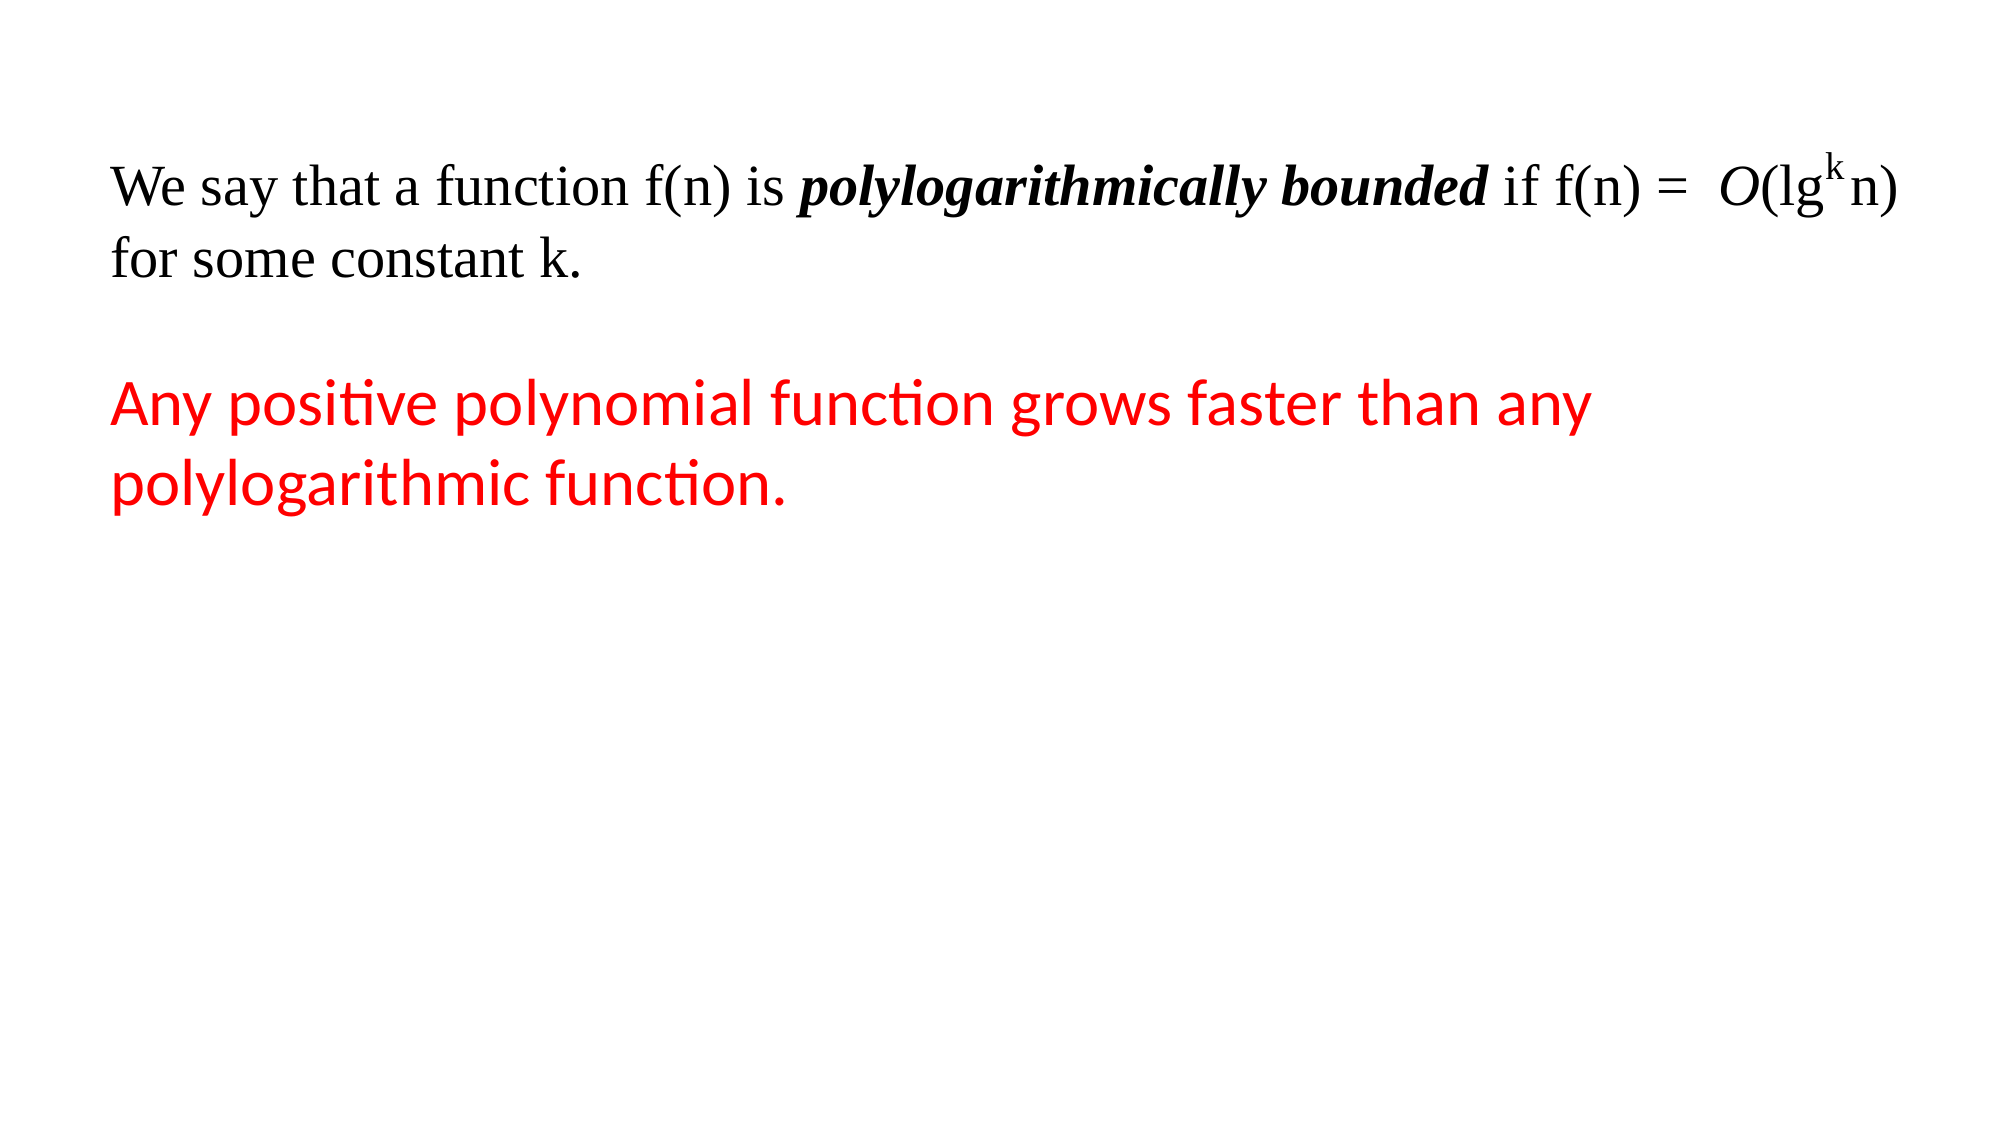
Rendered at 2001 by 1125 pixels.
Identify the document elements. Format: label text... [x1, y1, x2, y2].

text_box We say that a function f(n) is polylogarithmically bounded if f(n) = O(lgk n) for some constant k. Any positive polynomial function grows faster than any polylogarithmic function. [95, 131, 1970, 527]
